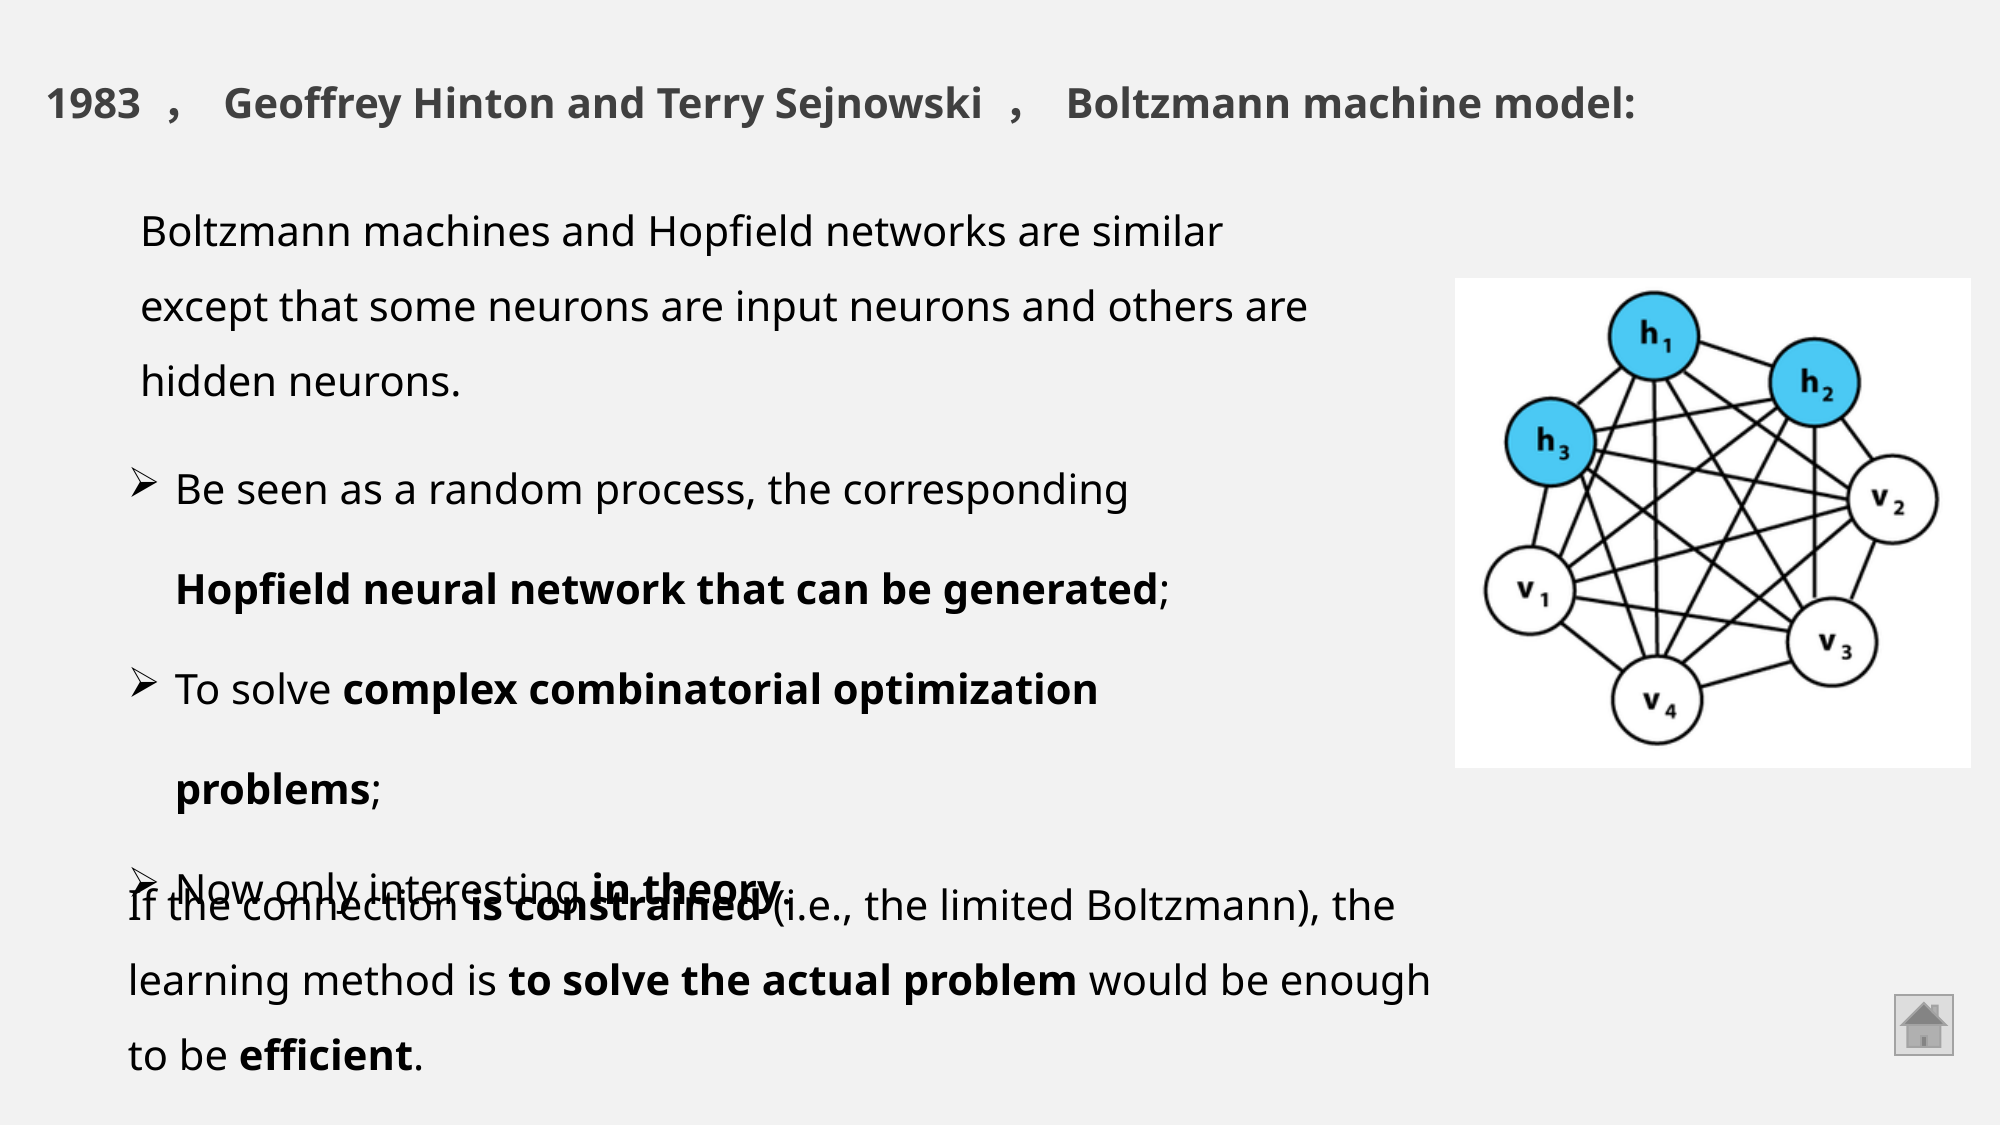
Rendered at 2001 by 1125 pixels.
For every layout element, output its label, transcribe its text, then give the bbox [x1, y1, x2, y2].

text_box Be seen as a random process, the corresponding Hopfield neural network that can be generated; To solve complex combinatorial optimization problems; Now only interesting in theory. [113, 405, 1328, 846]
text_box 1983 ， Geoffrey Hinton and Terry Sejnowski ， Boltzmann machine model: [30, 69, 1688, 134]
text_box Boltzmann machines and Hopfield networks are similar except that some neurons are input neurons and others are hidden neurons. [125, 172, 1373, 413]
text_box [1894, 994, 1954, 1056]
text_box If the connection is constrained (i.e., the limited Boltzmann), the learning method is to solve the actual problem would be enough to be efficient. [113, 846, 1479, 1086]
picture [1455, 278, 1971, 768]
